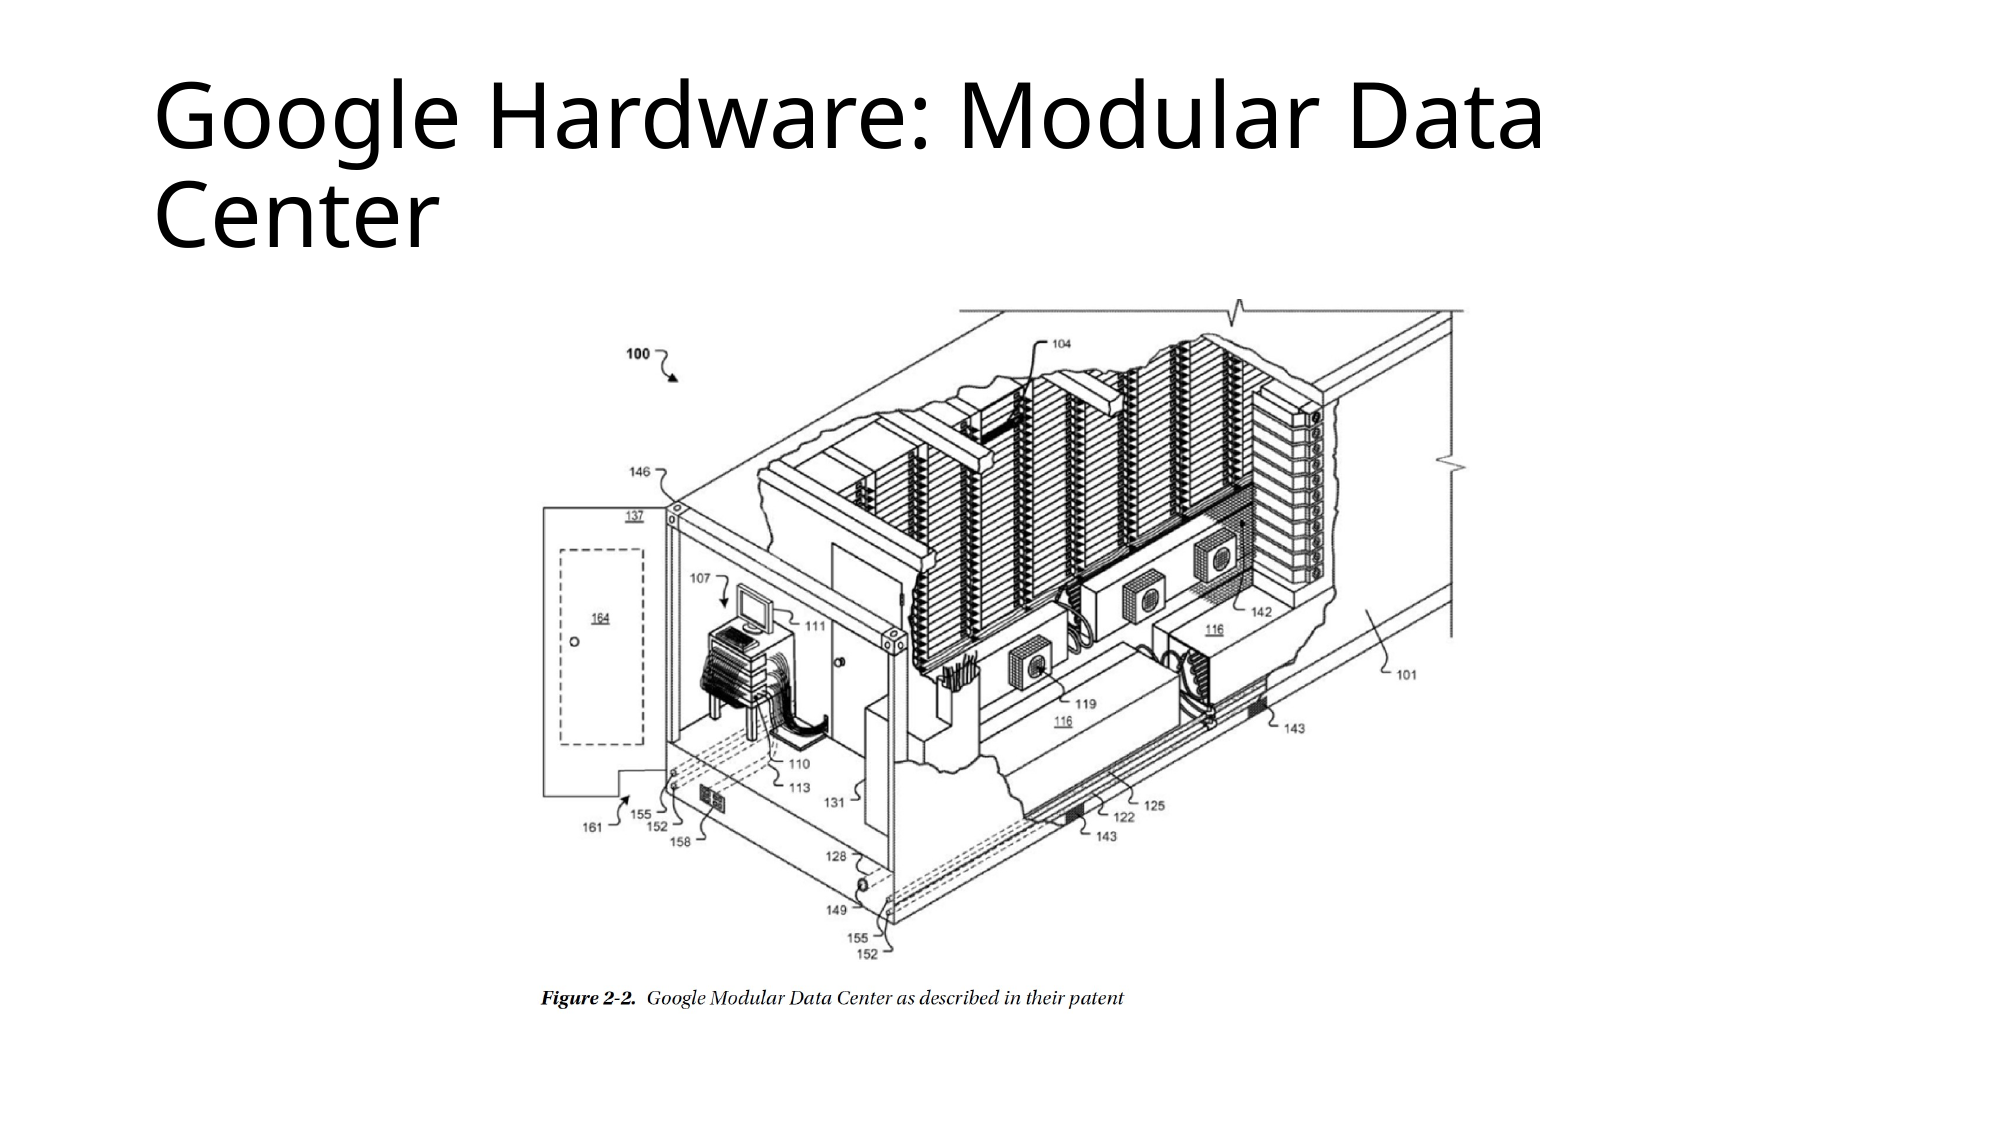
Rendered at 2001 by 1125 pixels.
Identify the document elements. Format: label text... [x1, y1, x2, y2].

title Google Hardware: Modular Data Center [137, 59, 1863, 278]
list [528, 299, 1472, 1014]
